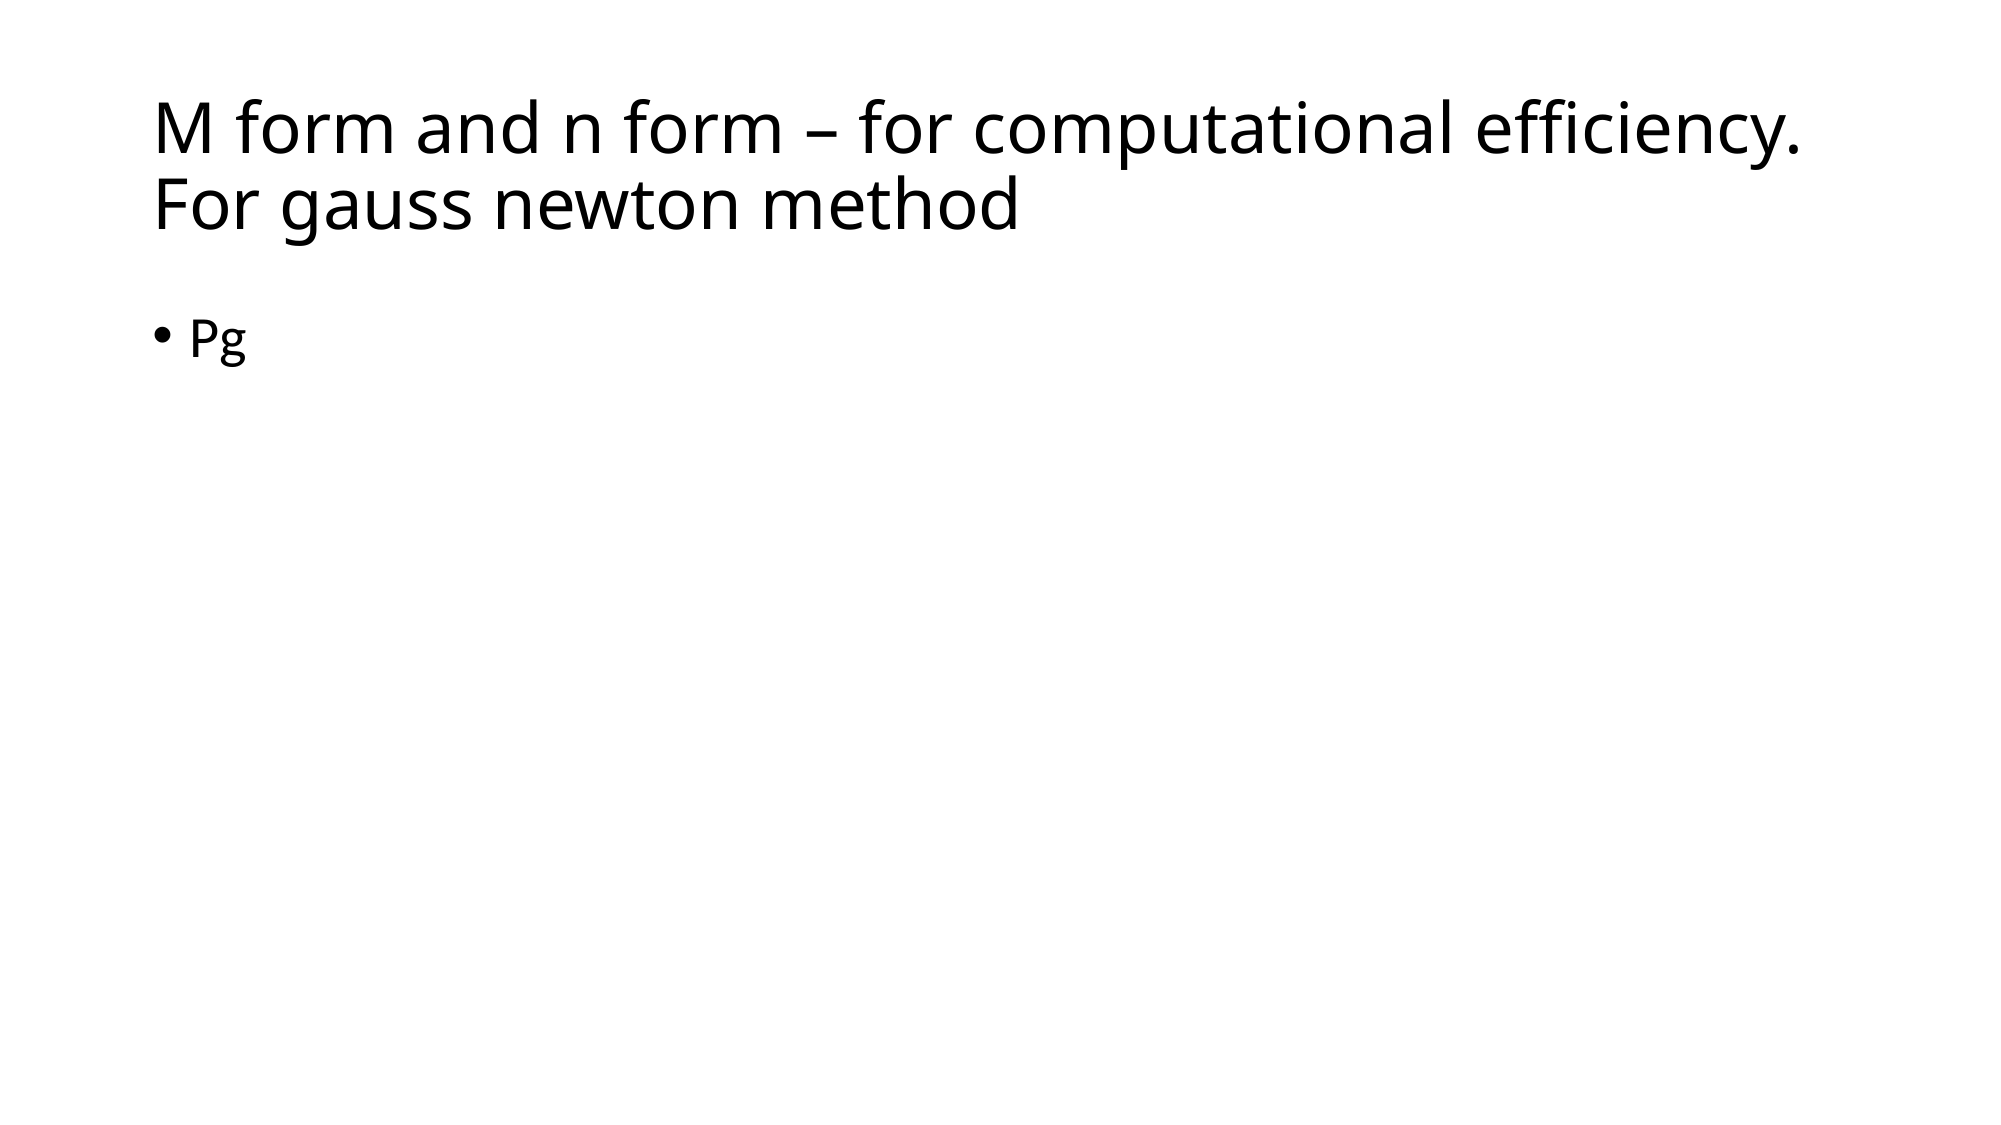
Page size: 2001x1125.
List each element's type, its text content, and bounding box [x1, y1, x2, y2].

title M form and n form – for computational efficiency. For gauss newton method [137, 59, 1863, 278]
list Pg [137, 299, 1863, 1014]
